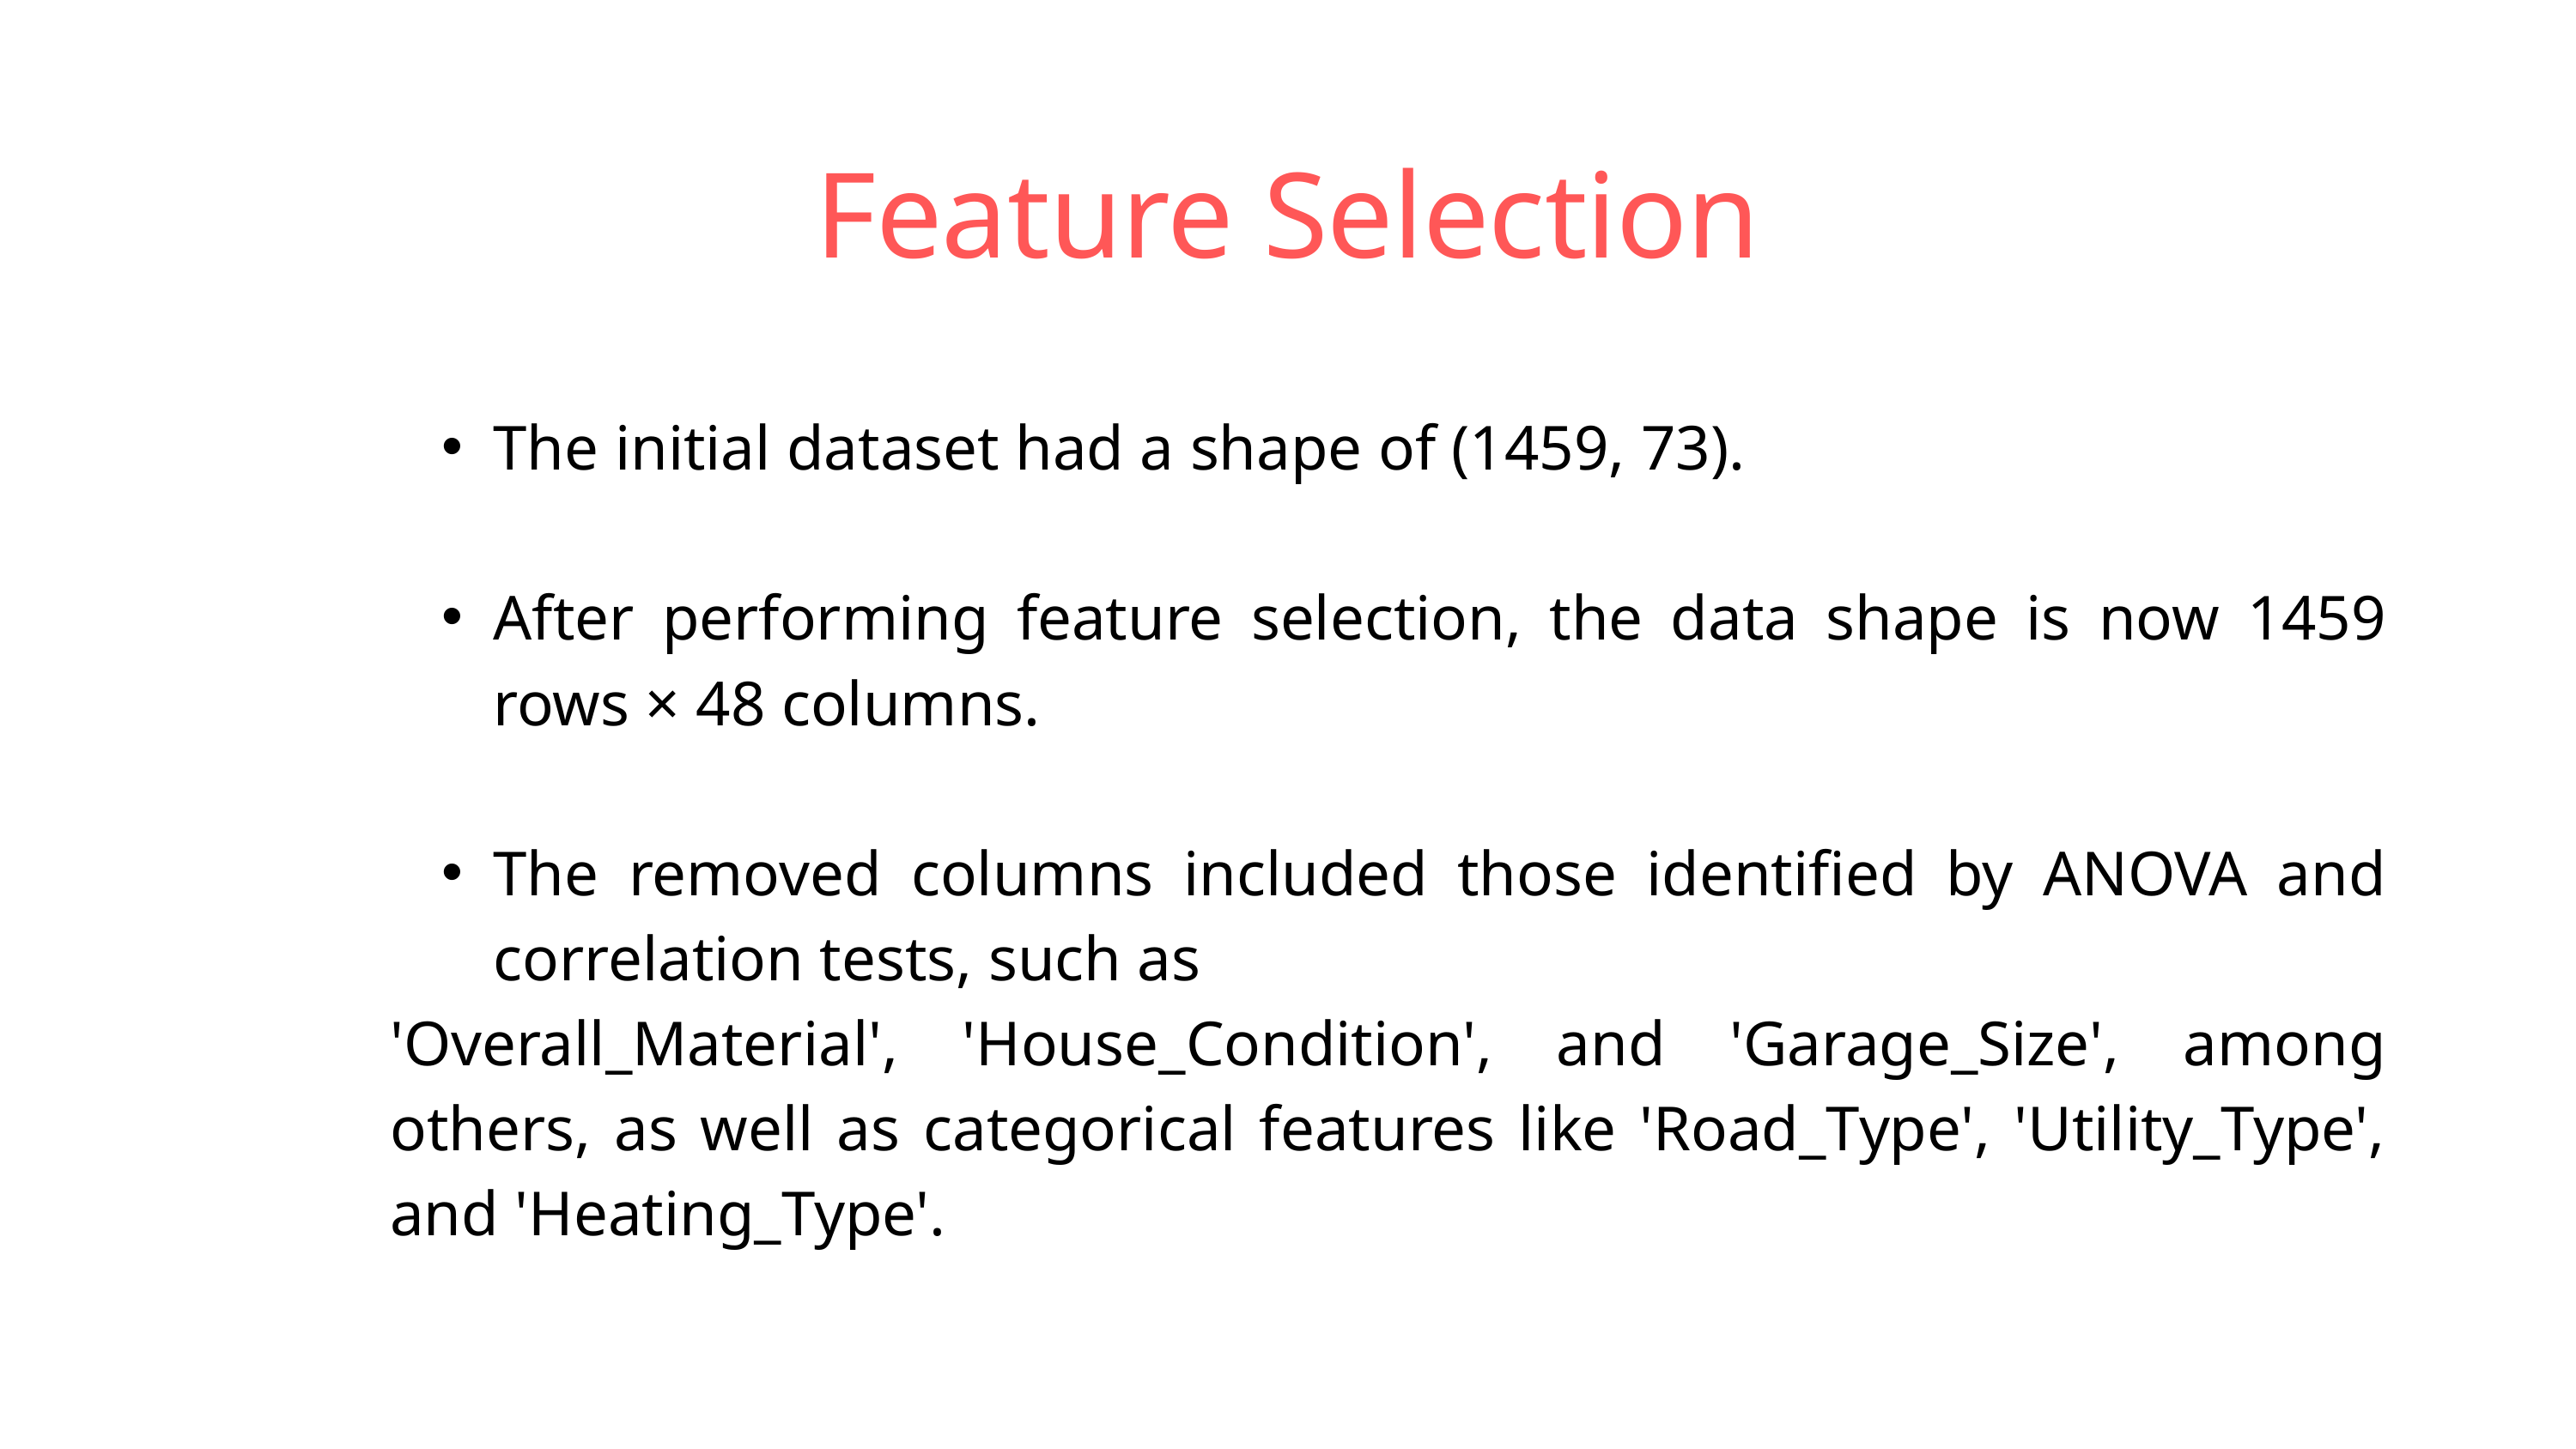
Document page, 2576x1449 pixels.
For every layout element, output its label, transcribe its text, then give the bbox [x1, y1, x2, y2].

text_box Feature Selection [790, 154, 1785, 282]
text_box The initial dataset had a shape of (1459, 73). After performing feature selection, the data shape is now 1459 rows × 48 columns. The removed columns included those identified by ANOVA and correlation tests, such as 'Overall_Material', 'House_Condition', and 'Garage_Size', among others, as well as categorical features like 'Road_Type', 'Utility_Type', and 'Heating_Type'. [390, 397, 2389, 1248]
